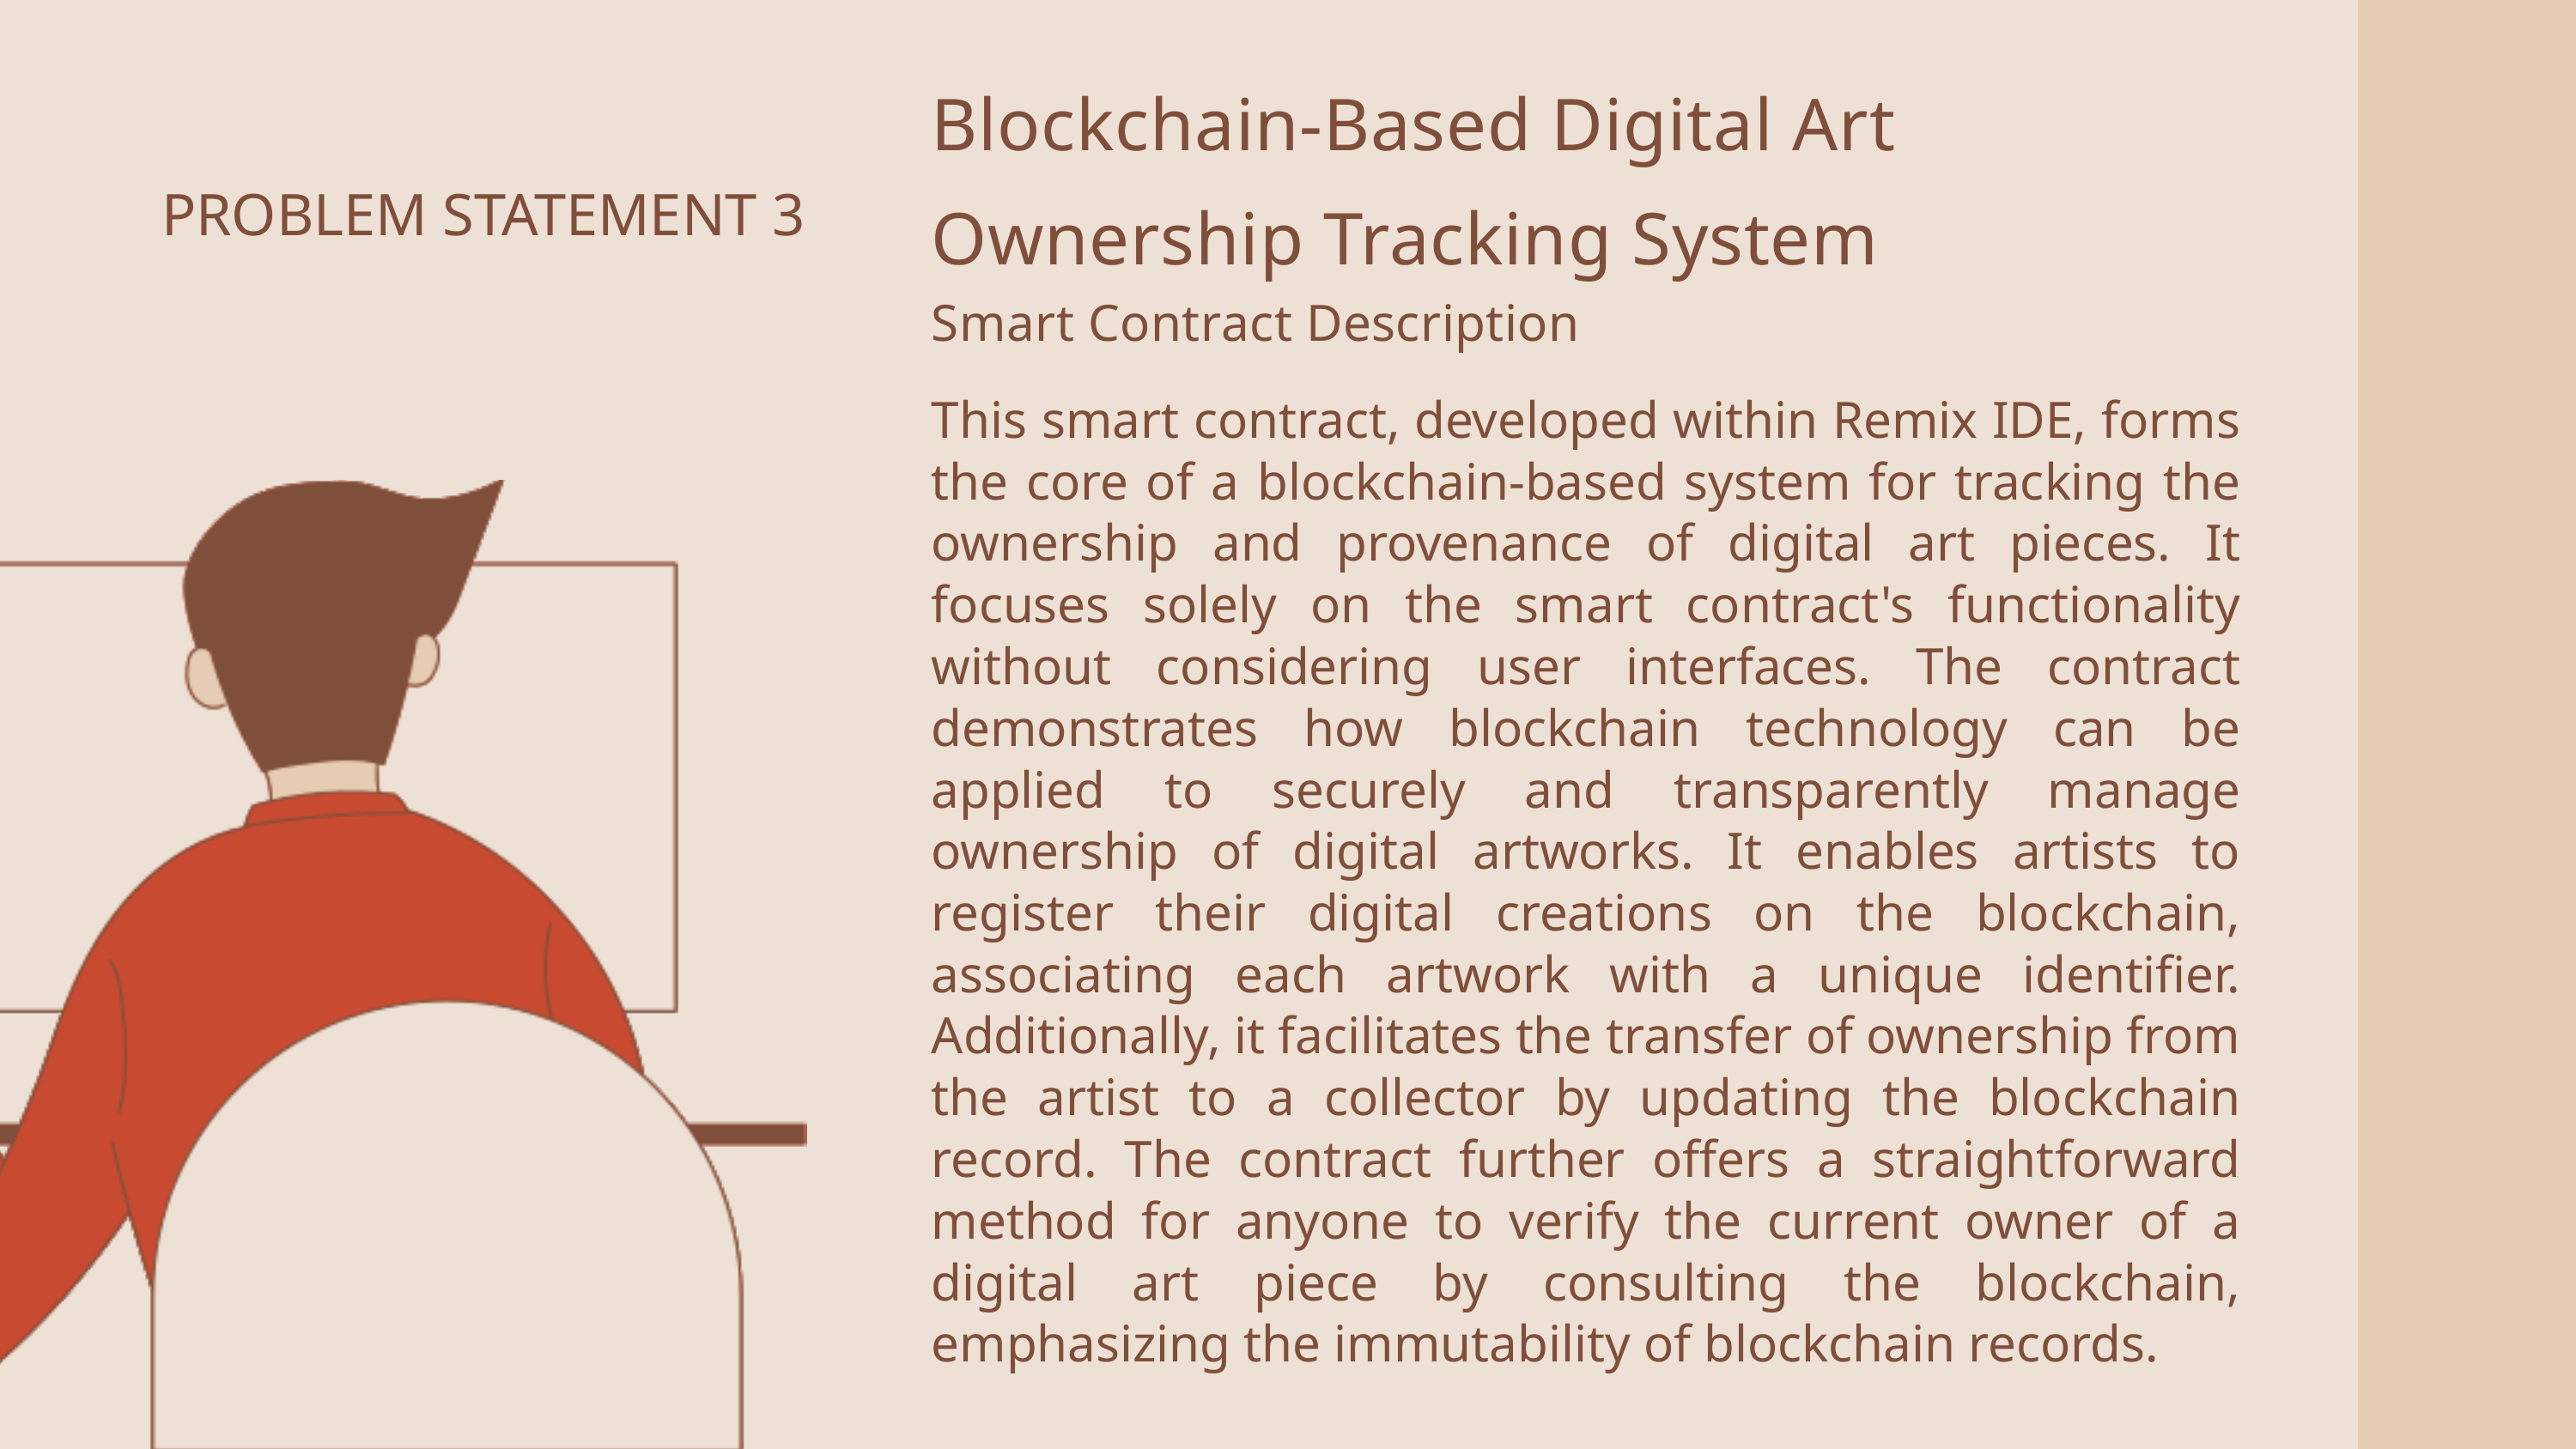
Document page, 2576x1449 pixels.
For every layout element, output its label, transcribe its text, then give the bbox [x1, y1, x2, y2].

text_box Blockchain-Based Digital Art Ownership Tracking System [931, 50, 2101, 280]
text_box PROBLEM STATEMENT 3 [161, 179, 808, 247]
text_box This smart contract, developed within Remix IDE, forms the core of a blockchain-based system for tracking the ownership and provenance of digital art pieces. It focuses solely on the smart contract's functionality without considering user interfaces. The contract demonstrates how blockchain technology can be applied to securely and transparently manage ownership of digital artworks. It enables artists to register their digital creations on the blockchain, associating each artwork with a unique identifier. Additionally, it facilitates the transfer of ownership from the artist to a collector by updating the blockchain record. The contract further offers a straightforward method for anyone to verify the current owner of a digital art piece by consulting the blockchain, emphasizing the immutability of blockchain records. [931, 386, 2241, 1373]
text_box Smart Contract Description [931, 280, 1614, 352]
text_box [2357, 0, 2576, 1449]
text_box [0, 480, 807, 1449]
